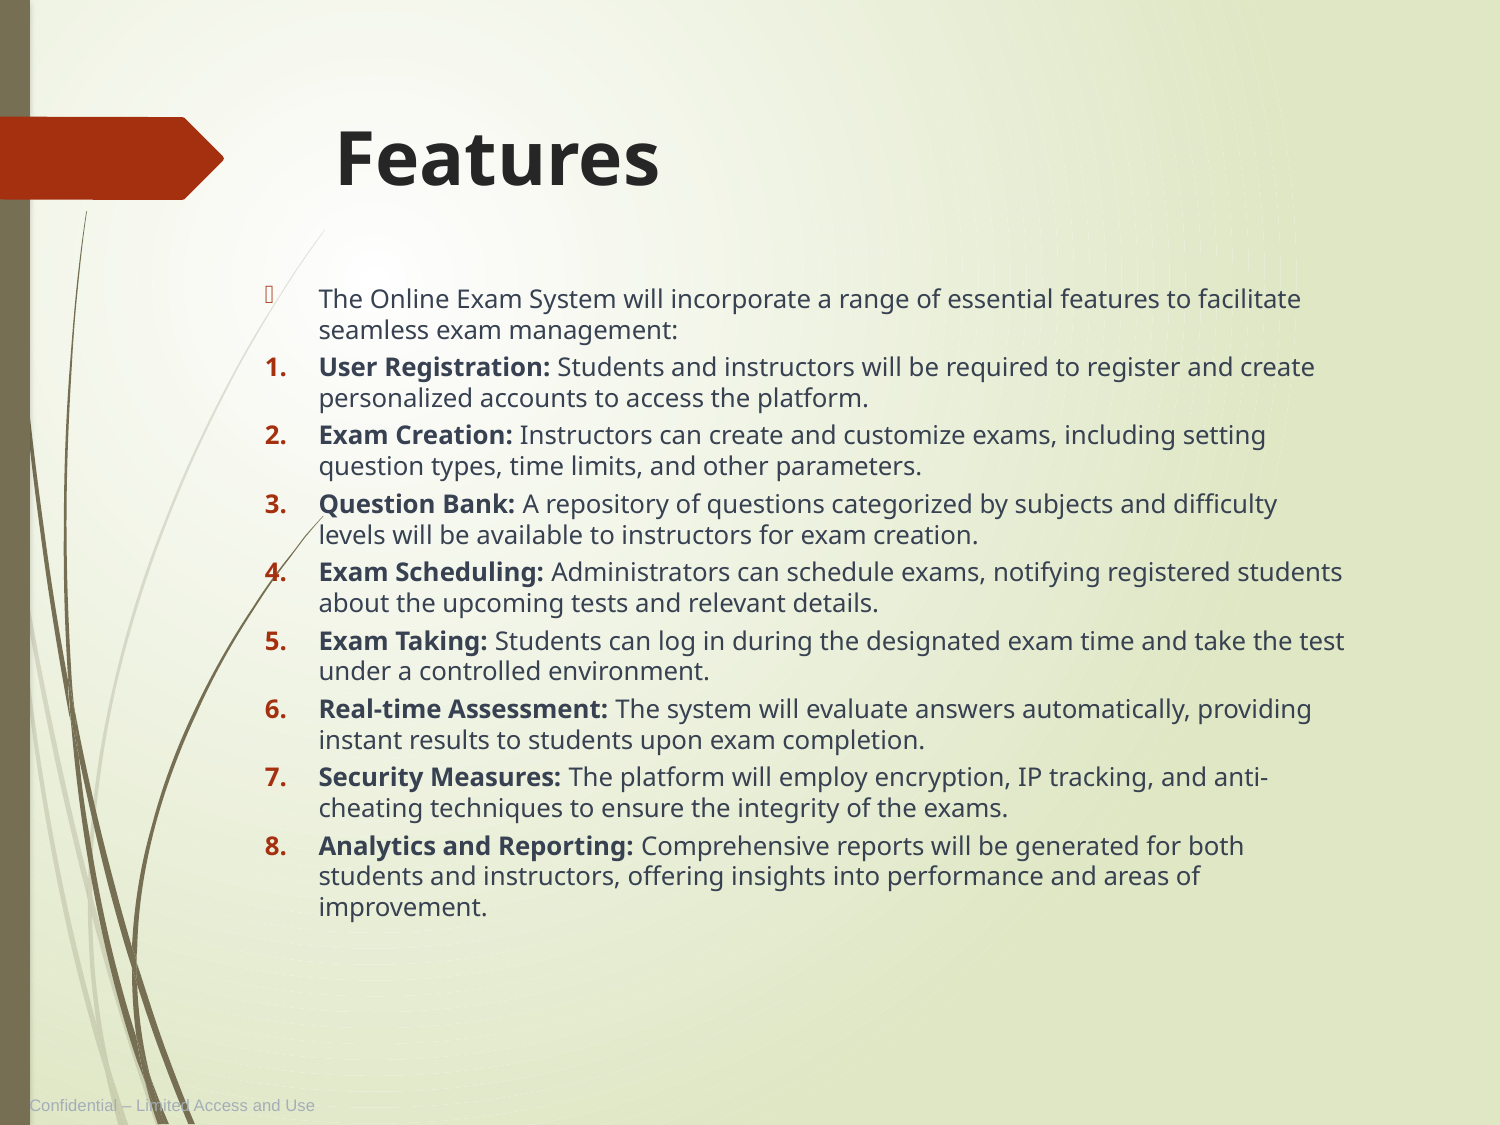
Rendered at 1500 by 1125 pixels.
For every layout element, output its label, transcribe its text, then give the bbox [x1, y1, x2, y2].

list The Online Exam System will incorporate a range of essential features to facilitate seamless exam management: User Registration: Students and instructors will be required to register and create personalized accounts to access the platform. Exam Creation: Instructors can create and customize exams, including setting question types, time limits, and other parameters. Question Bank: A repository of questions categorized by subjects and difficulty levels will be available to instructors for exam creation. Exam Scheduling: Administrators can schedule exams, notifying registered students about the upcoming tests and relevant details. Exam Taking: Students can log in during the designated exam time and take the test under a controlled environment. Real-time Assessment: The system will evaluate answers automatically, providing instant results to students upon exam completion. Security Measures: The platform will employ encryption, IP tracking, and anti-cheating techniques to ensure the integrity of the exams. Analytics and Reporting: Comprehensive reports will be generated for both students and instructors, offering insights into performance and areas of improvement. [249, 275, 1363, 933]
title Features [319, 102, 1400, 313]
